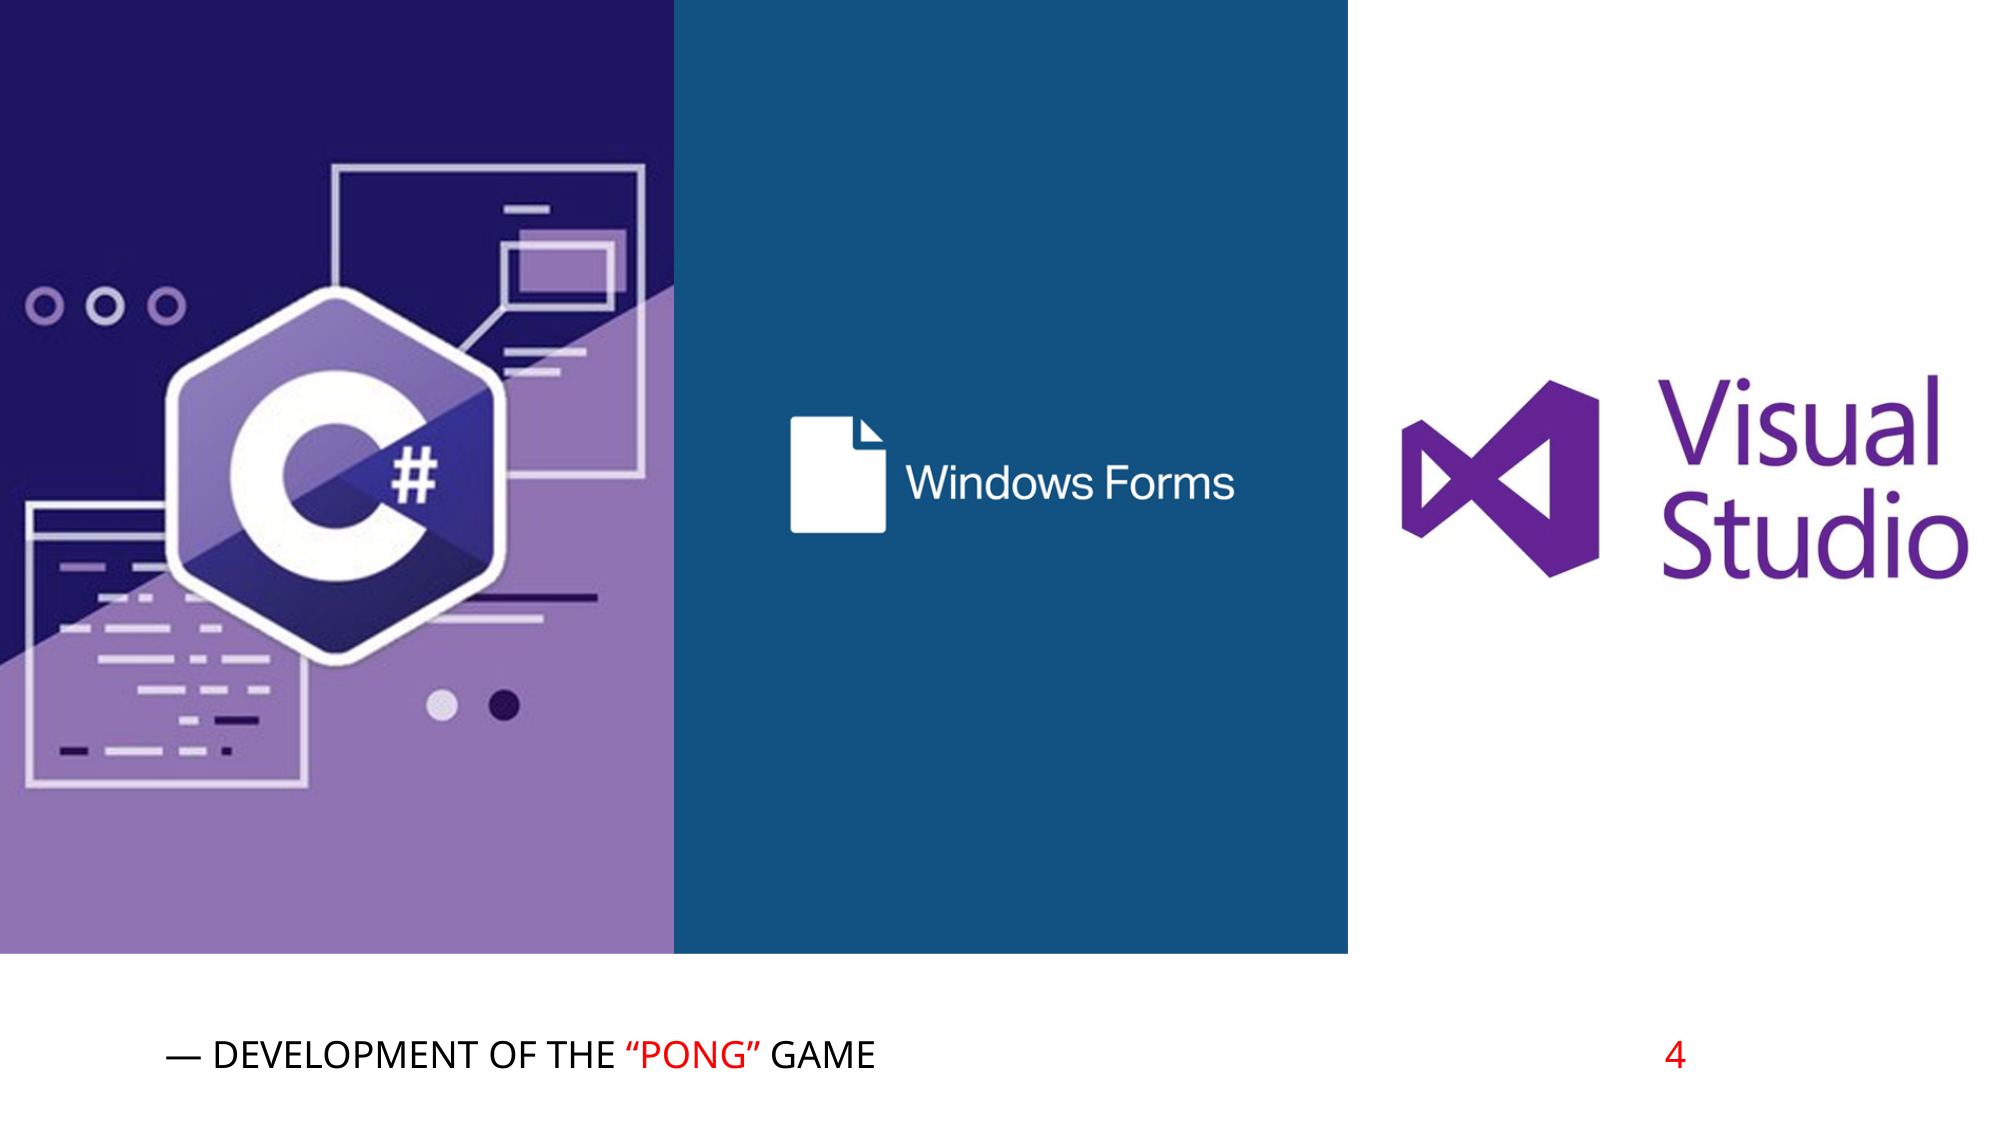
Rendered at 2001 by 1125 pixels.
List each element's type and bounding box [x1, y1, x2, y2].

text_box [0, 0, 2000, 1125]
